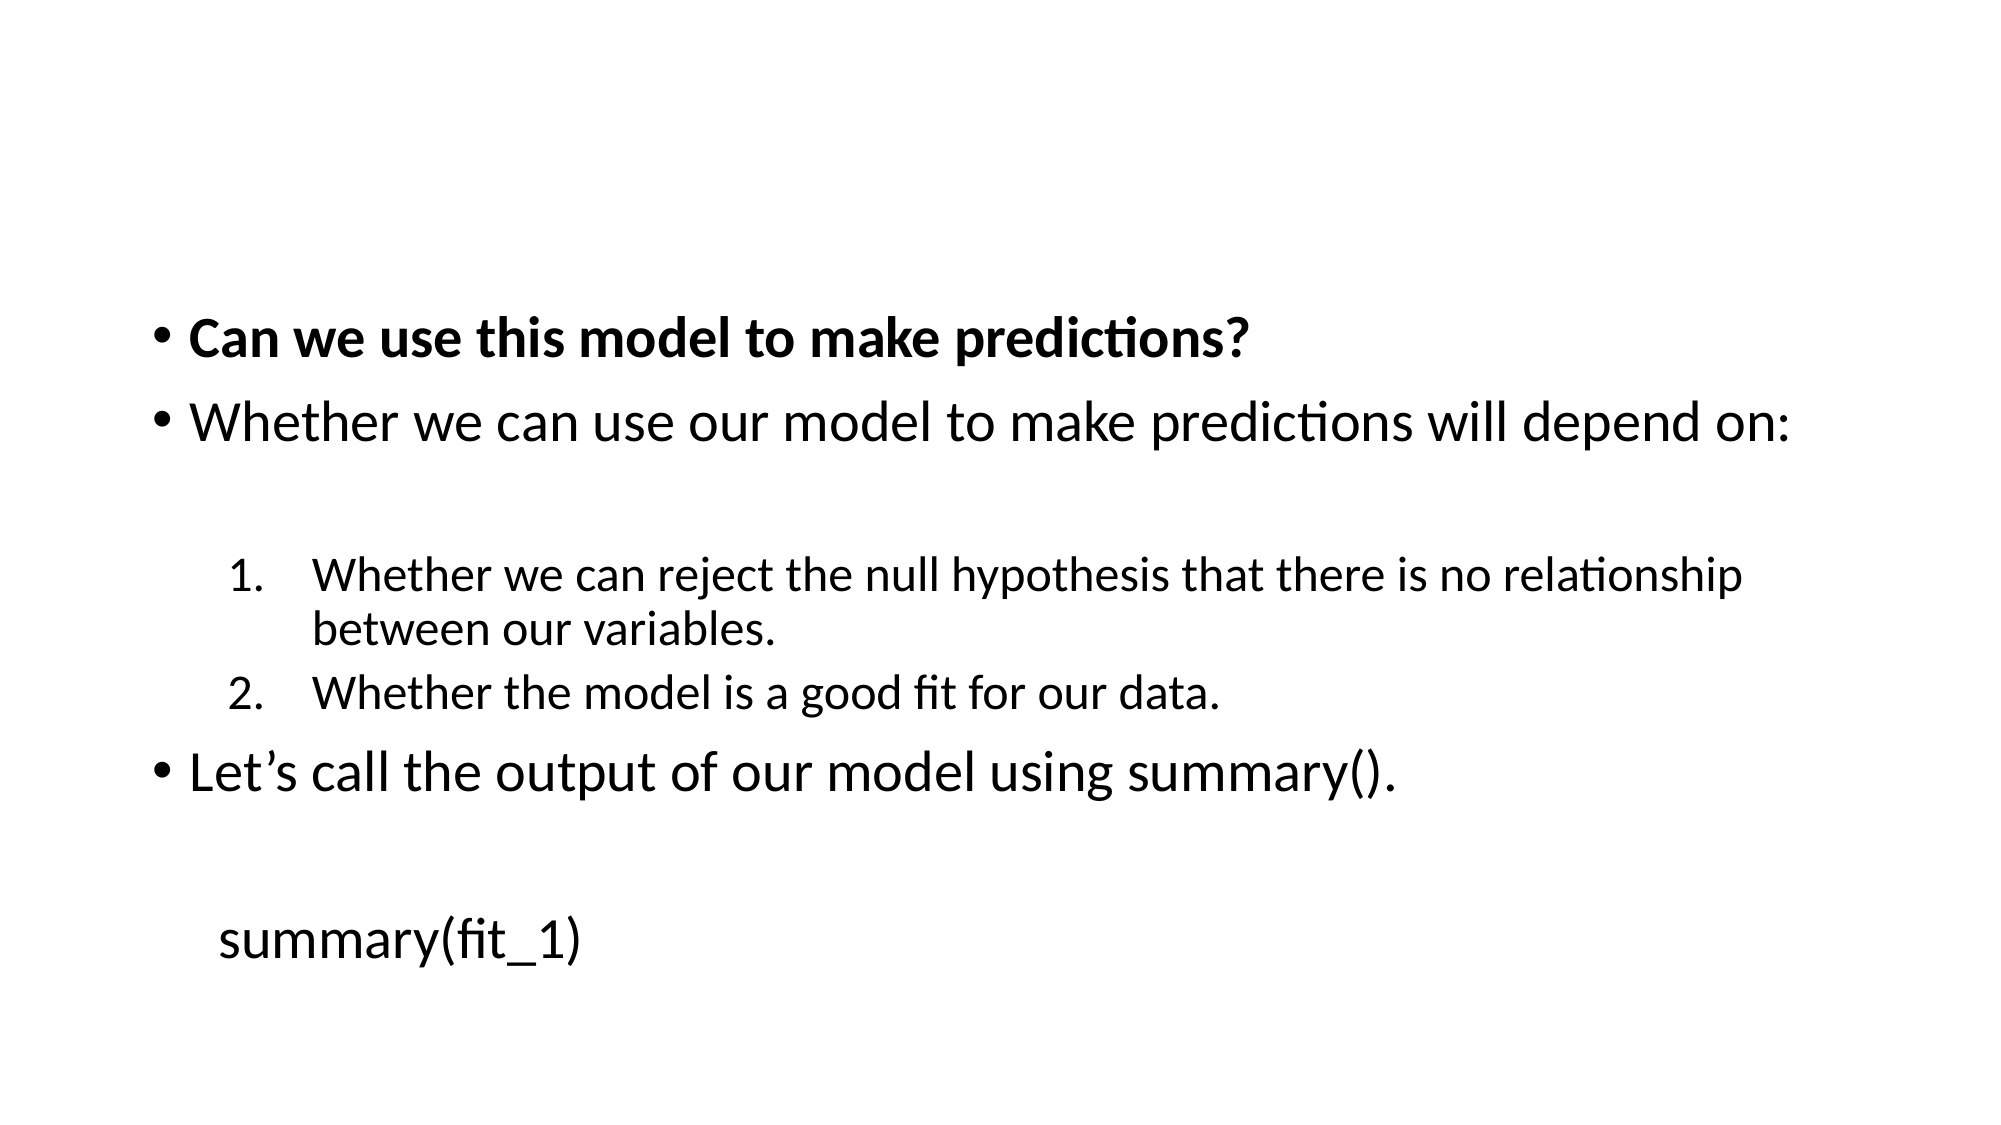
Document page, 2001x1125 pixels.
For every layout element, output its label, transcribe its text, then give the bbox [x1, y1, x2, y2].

list Can we use this model to make predictions? Whether we can use our model to make predictions will depend on: Whether we can reject the null hypothesis that there is no relationship between our variables. Whether the model is a good fit for our data. Let’s call the output of our model using summary(). summary(fit_1) [137, 299, 1863, 1014]
